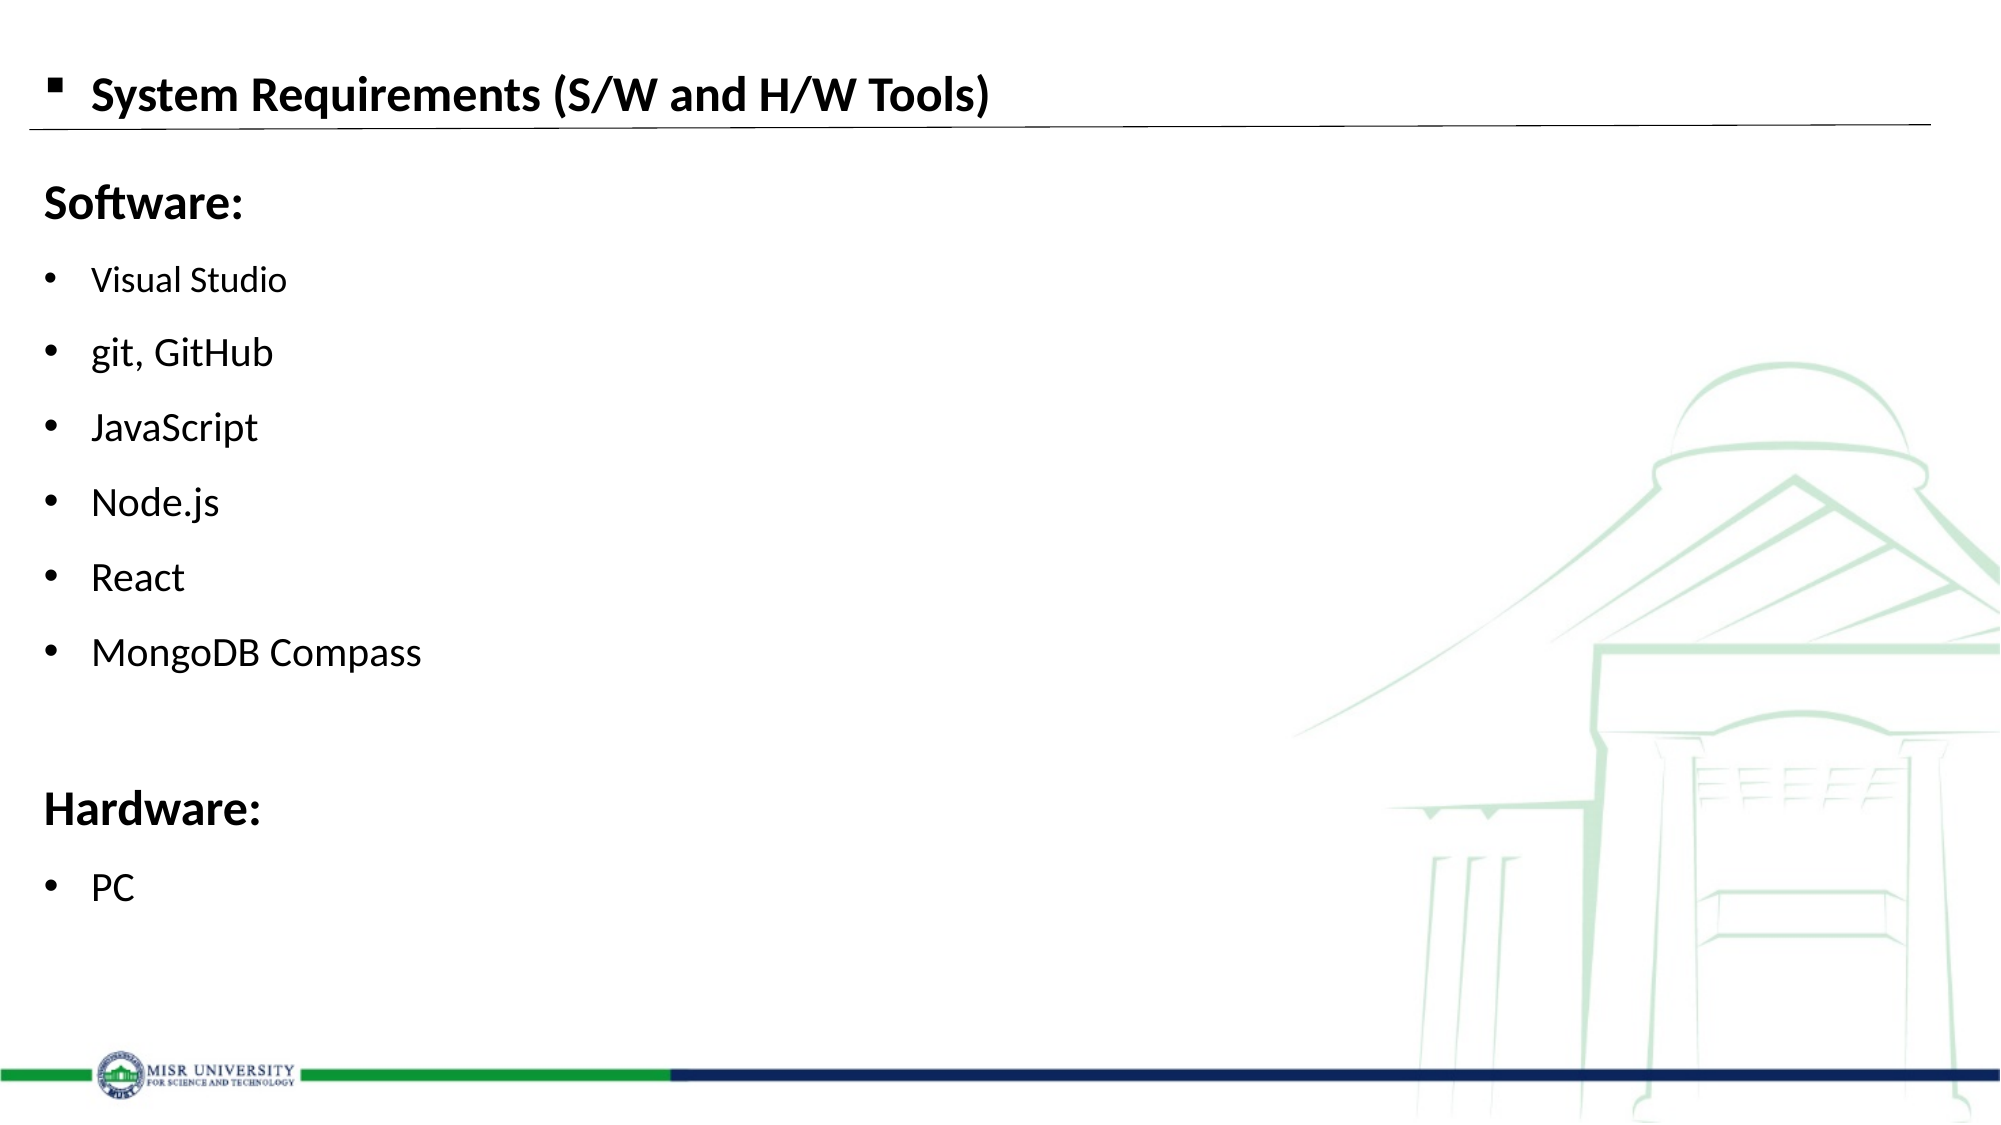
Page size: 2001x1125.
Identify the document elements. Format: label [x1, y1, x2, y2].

picture [0, 0, 2000, 1123]
text_box [29, 124, 1931, 130]
